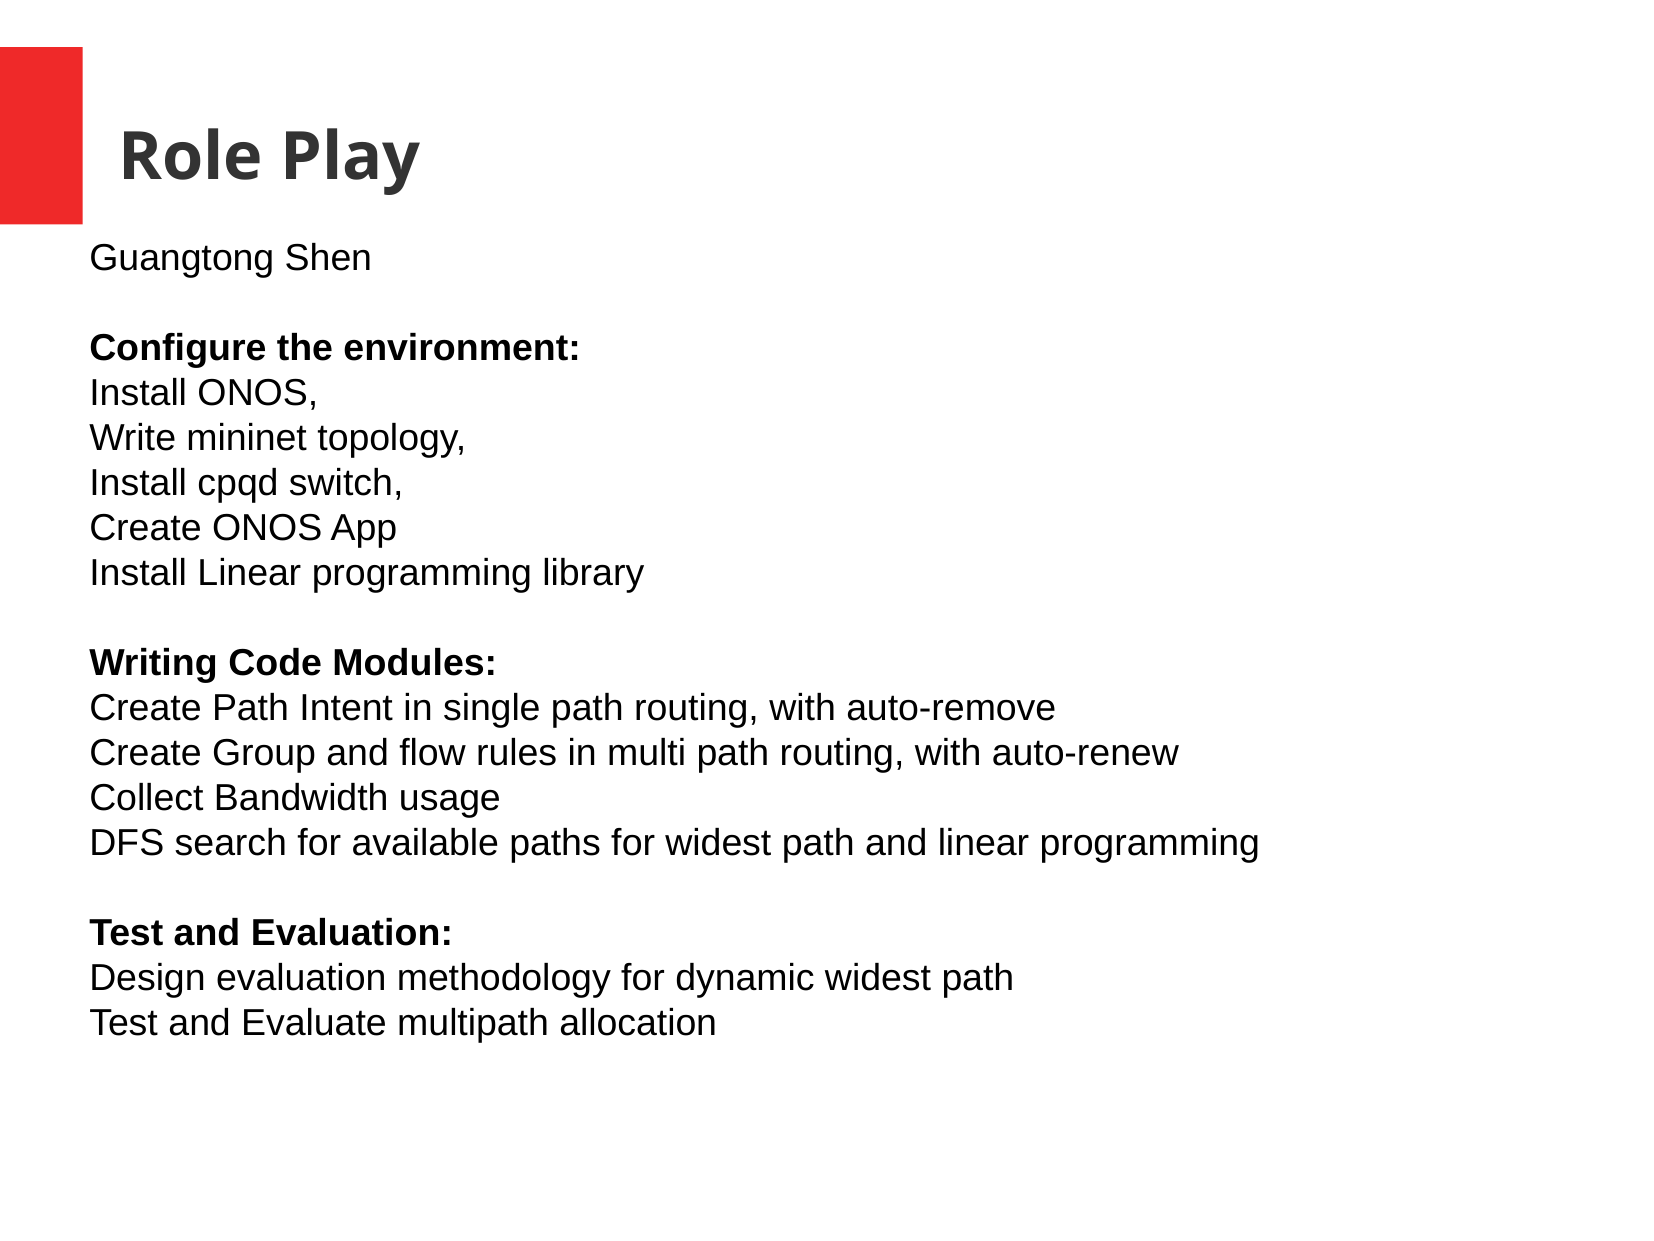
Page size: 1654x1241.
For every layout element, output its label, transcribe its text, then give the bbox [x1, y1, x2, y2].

title Role Play [118, 49, 1571, 257]
list Guangtong Shen Configure the environment: Install ONOS, Write mininet topology, Install cpqd switch, Create ONOS App Install Linear programming library Writing Code Modules: Create Path Intent in single path routing, with auto-remove Create Group and flow rules in multi path routing, with auto-renew Collect Bandwidth usage DFS search for available paths for widest path and linear programming Test and Evaluation: Design evaluation methodology for dynamic widest path Test and Evaluate multipath allocation [89, 232, 1565, 1221]
